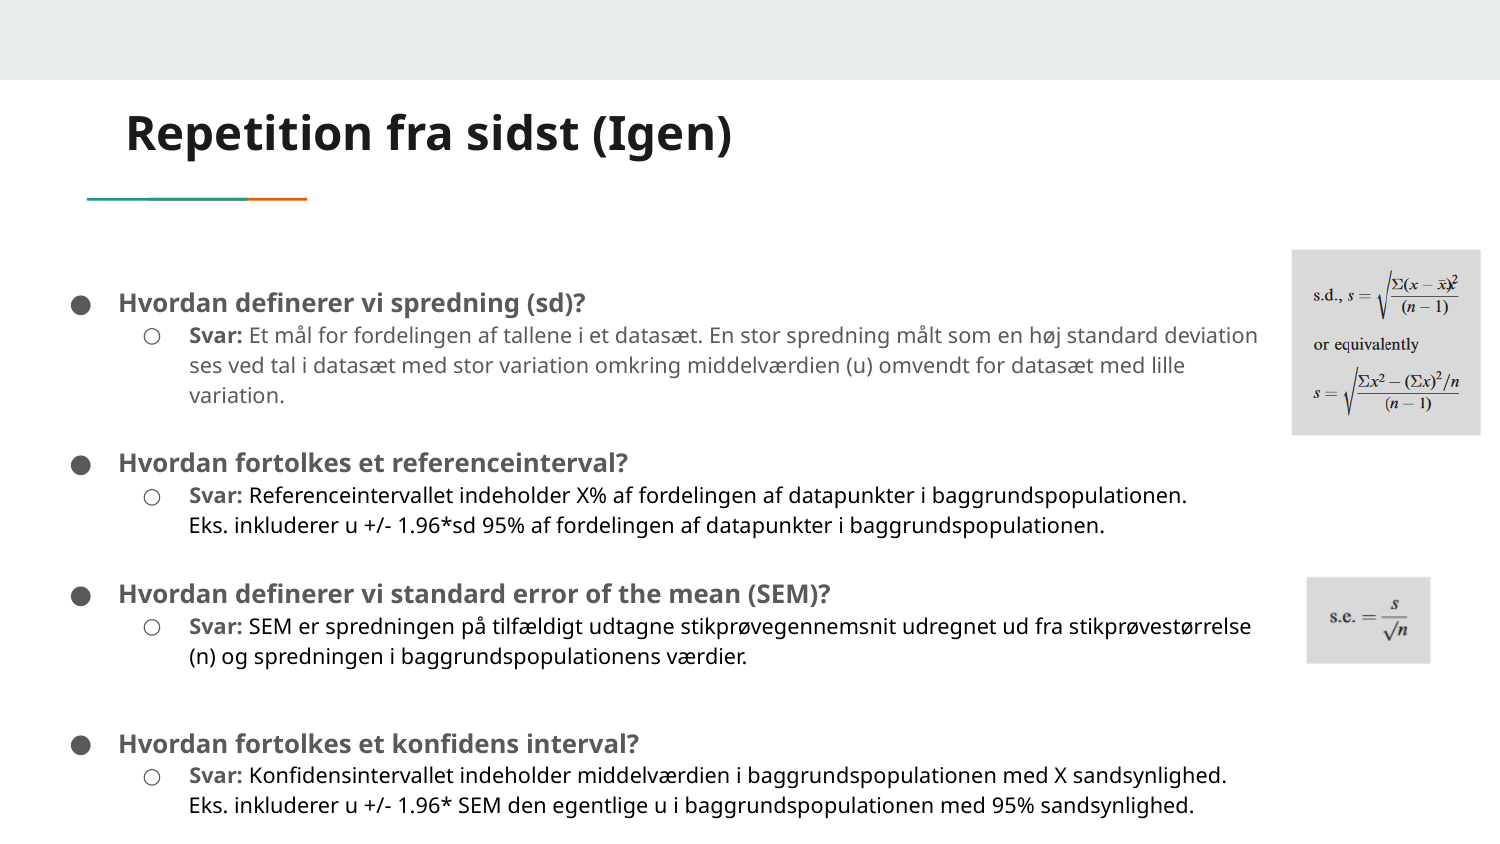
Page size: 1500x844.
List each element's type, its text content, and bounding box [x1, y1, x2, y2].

title Repetition fra sidst (Igen) [110, 87, 1372, 176]
picture [1292, 565, 1451, 686]
picture [1273, 246, 1500, 439]
list Hvordan definerer vi spredning (sd)? Svar: Et mål for fordelingen af tallene i et datasæt. En stor spredning målt som en høj standard deviation ses ved tal i datasæt med stor variation omkring middelværdien (u) omvendt for datasæt med lille variation. Hvordan fortolkes et referenceinterval? Svar: Referenceintervallet indeholder X% af fordelingen af datapunkter i baggrundspopulationen. Eks. inkluderer u +/- 1.96*sd 95% af fordelingen af datapunkter i baggrundspopulationen. Hvordan definerer vi standard error of the mean (SEM)? Svar: SEM er spredningen på tilfældigt udtagne stikprøvegennemsnit udregnet ud fra stikprøvestørrelse (n) og spredningen i baggrundspopulationens værdier. Hvordan fortolkes et konfidens interval? Svar: Konfidensintervallet indeholder middelværdien i baggrundspopulationen med X sandsynlighed. Eks. inkluderer u +/- 1.96* SEM den egentlige u i baggrundspopulationen med 95% sandsynlighed. [31, 236, 1294, 844]
